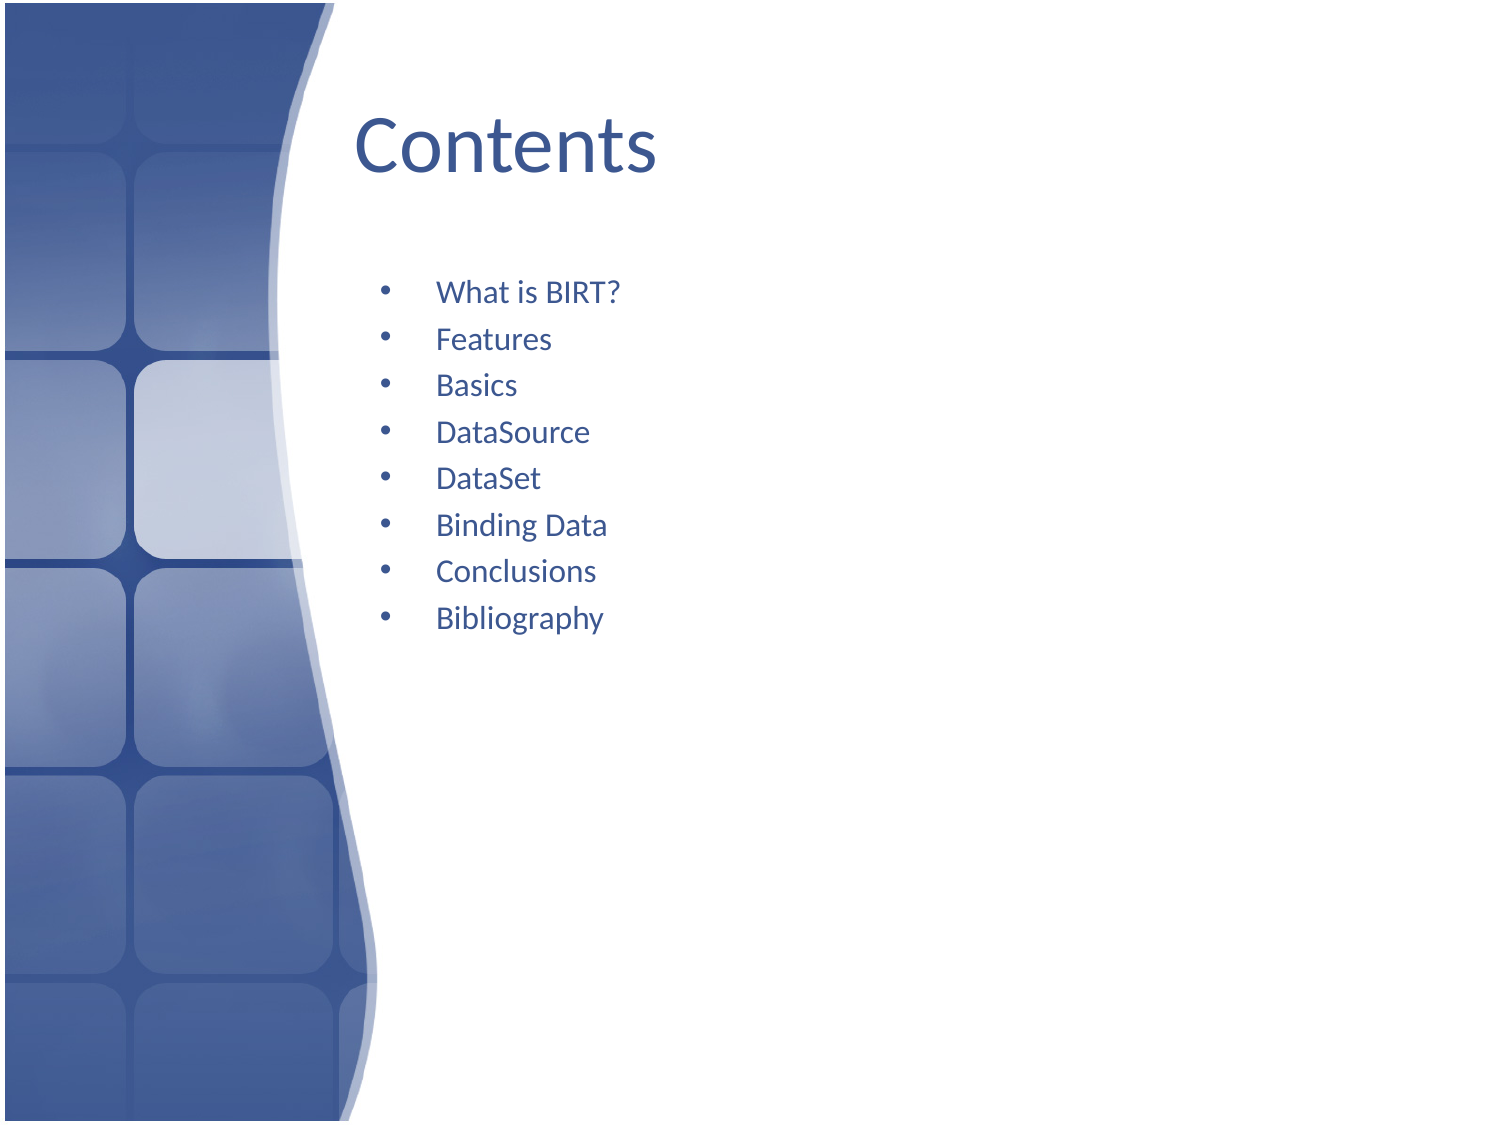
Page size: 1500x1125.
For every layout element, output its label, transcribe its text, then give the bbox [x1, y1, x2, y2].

list What is BIRT? Features Basics DataSource DataSet Binding Data Conclusions Bibliography [364, 262, 1451, 1088]
title Contents [339, 44, 1426, 233]
picture [0, 0, 1500, 1125]
